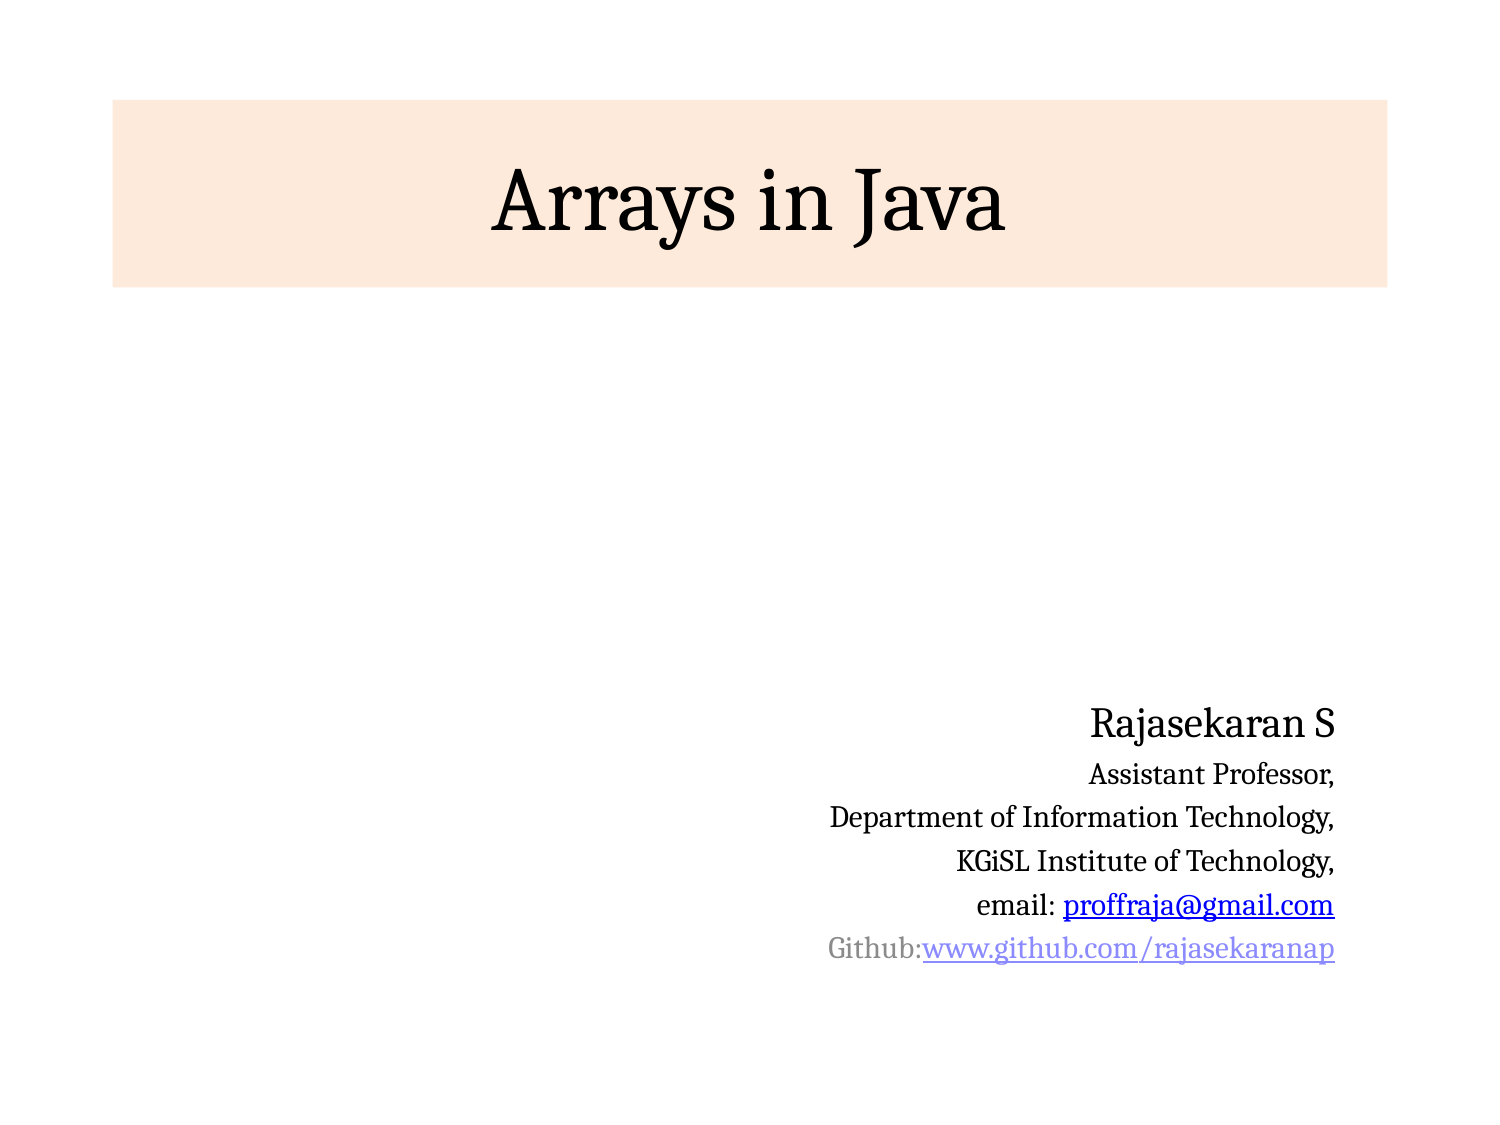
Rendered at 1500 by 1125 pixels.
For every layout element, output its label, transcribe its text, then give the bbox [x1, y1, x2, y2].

subtitle Rajasekaran S Assistant Professor, Department of Information Technology, KGiSL Institute of Technology, email: proffraja@gmail.com Github:www.github.com/rajasekaranap [662, 687, 1350, 975]
title Arrays in Java [112, 99, 1388, 288]
